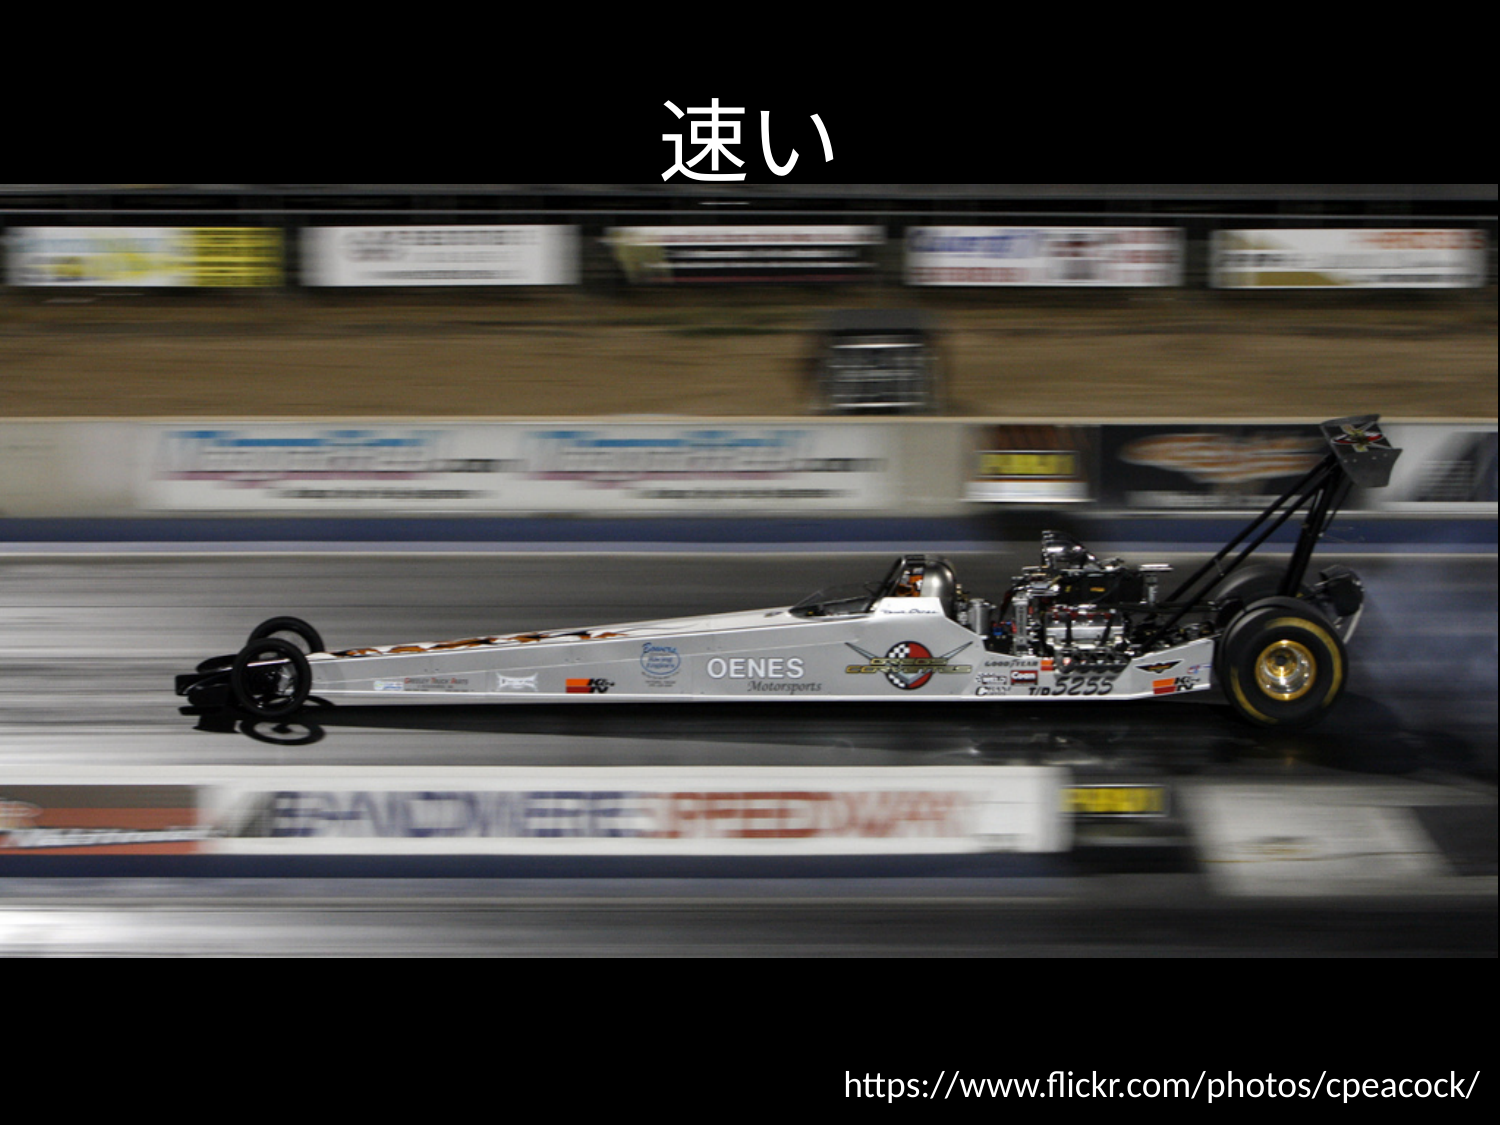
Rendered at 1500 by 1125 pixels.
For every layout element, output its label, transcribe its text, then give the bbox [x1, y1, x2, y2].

text_box https://www.flickr.com/photos/cpeacock/ [828, 1052, 1496, 1113]
title 速い [75, 45, 1425, 182]
picture [0, 184, 1498, 959]
